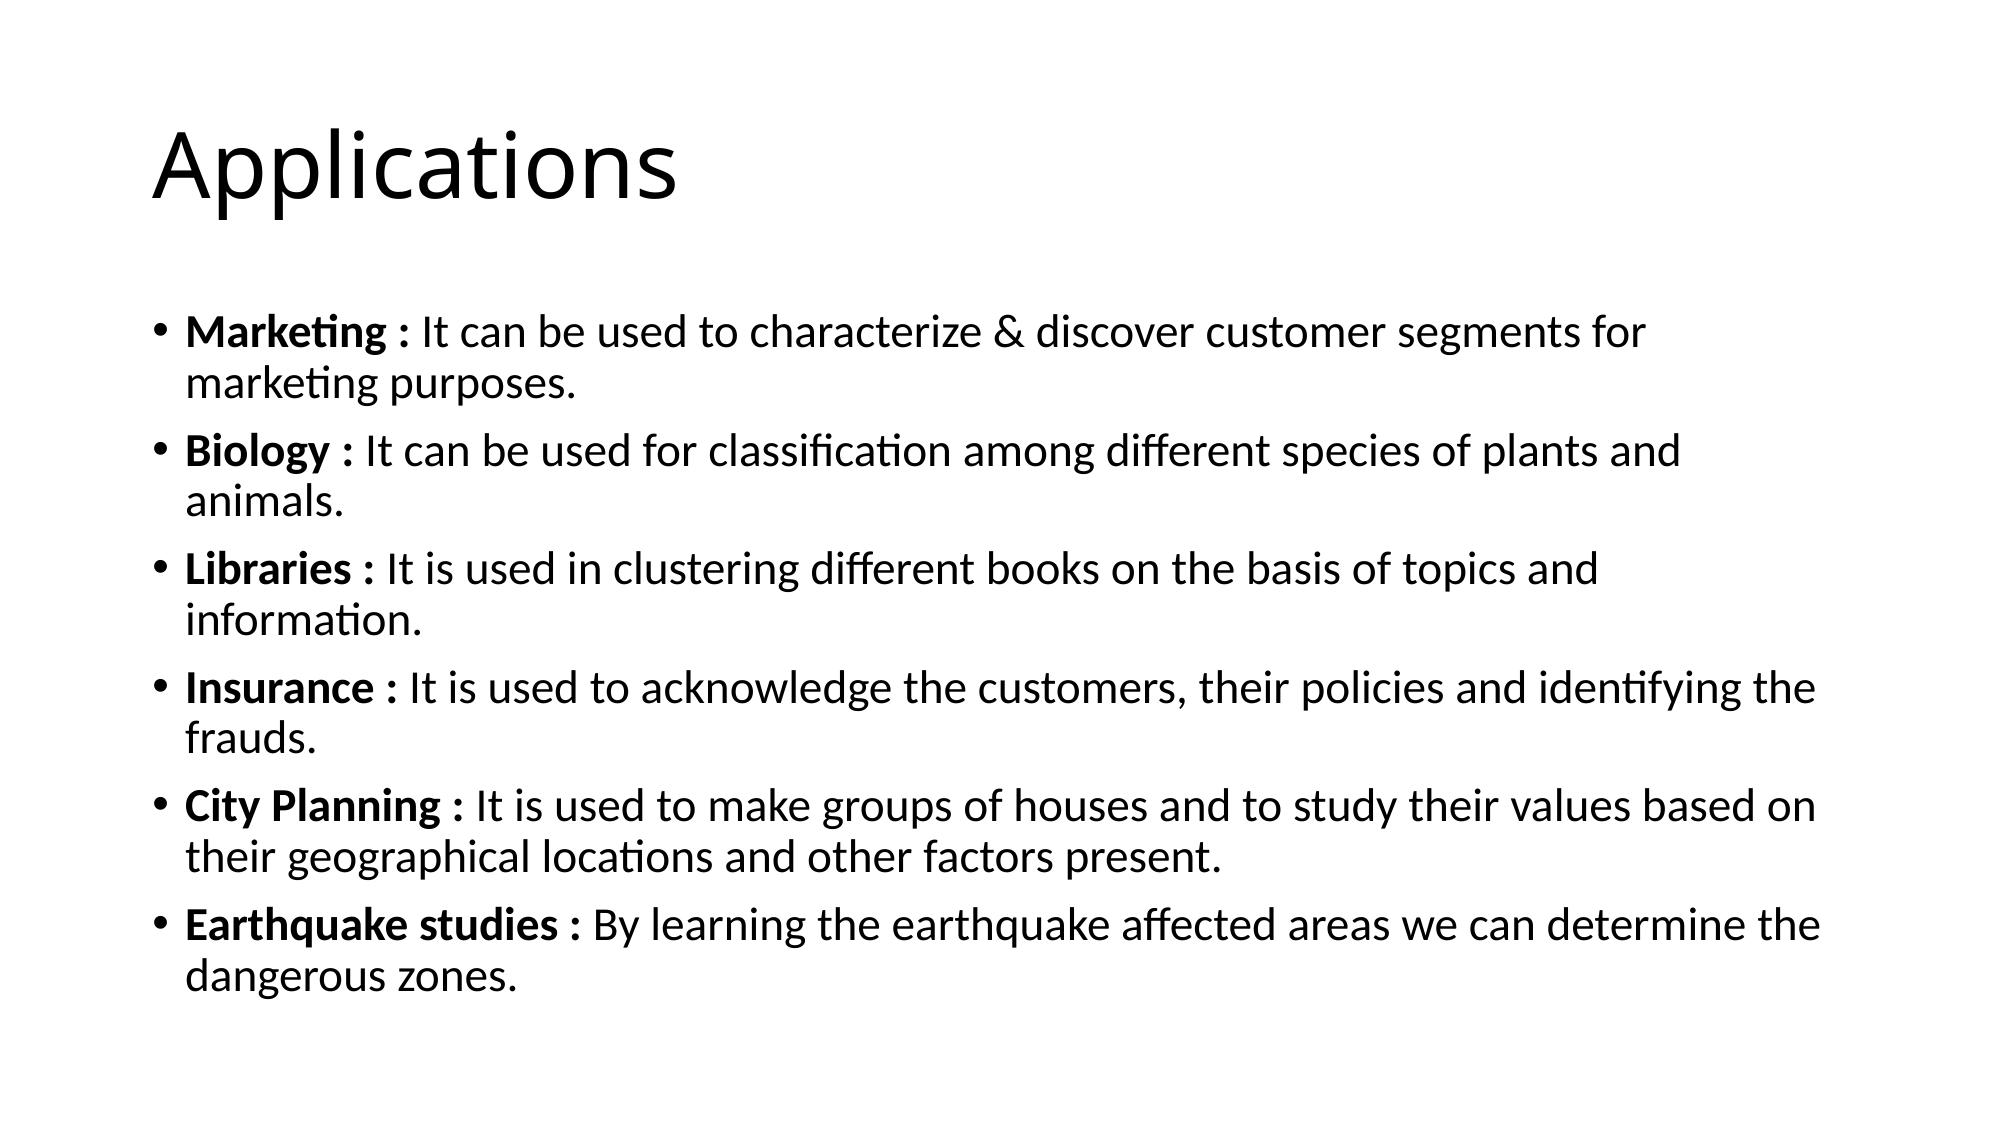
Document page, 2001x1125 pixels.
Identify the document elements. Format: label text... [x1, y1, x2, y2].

title Applications [137, 59, 1863, 278]
list Marketing : It can be used to characterize & discover customer segments for marketing purposes. Biology : It can be used for classification among different species of plants and animals. Libraries : It is used in clustering different books on the basis of topics and information. Insurance : It is used to acknowledge the customers, their policies and identifying the frauds. City Planning : It is used to make groups of houses and to study their values based on their geographical locations and other factors present. Earthquake studies : By learning the earthquake affected areas we can determine the dangerous zones. [137, 299, 1863, 1014]
